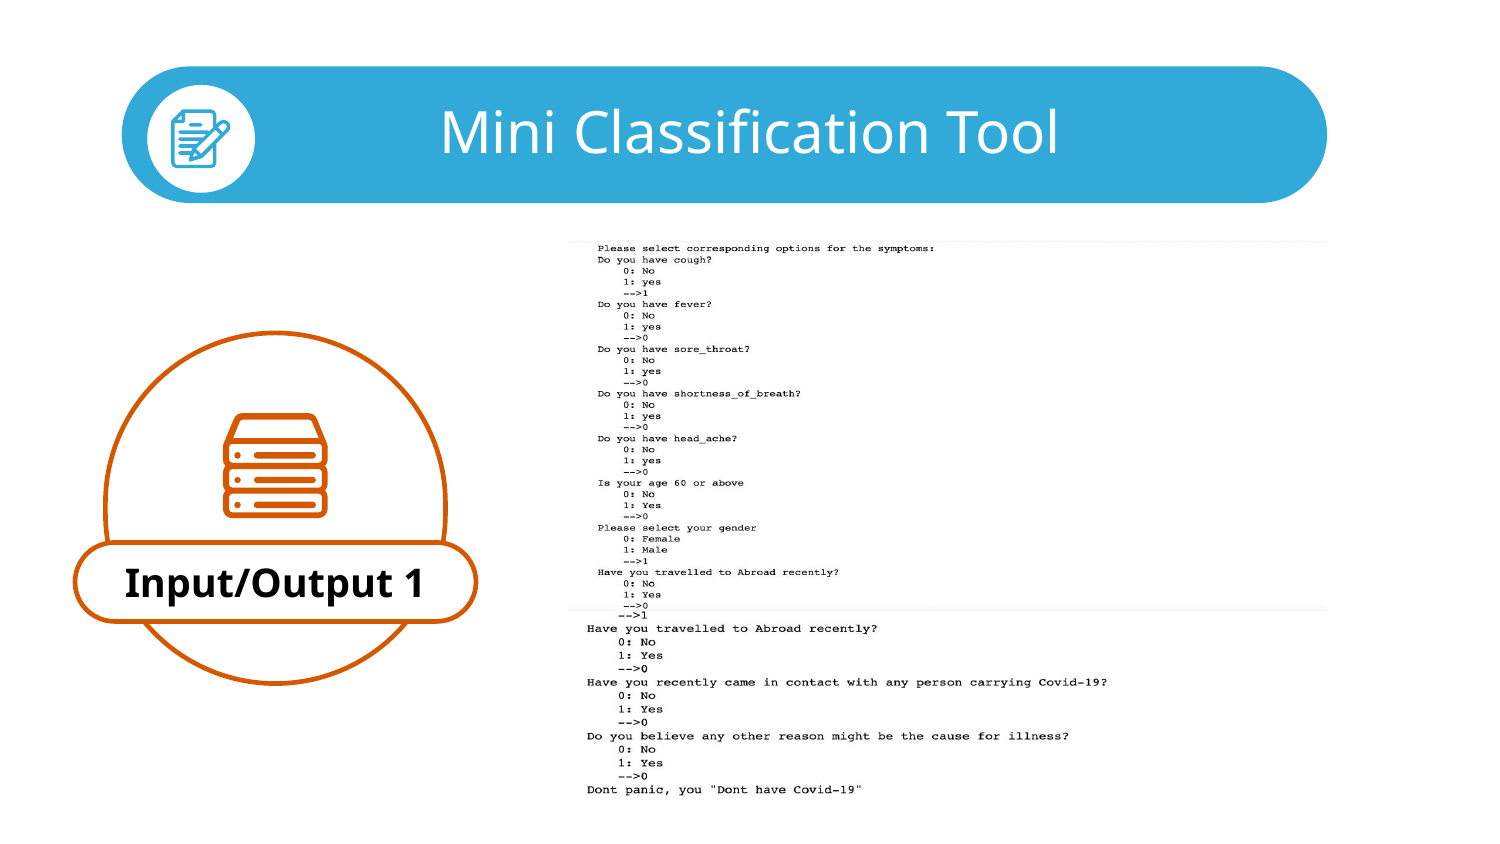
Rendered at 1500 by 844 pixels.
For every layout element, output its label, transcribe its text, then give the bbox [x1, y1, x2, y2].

title Mini Classification Tool [75, 67, 1425, 193]
text_box [147, 84, 256, 193]
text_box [170, 109, 232, 169]
text_box [154, 193, 1295, 204]
text_box Input/Output 1 [75, 542, 477, 622]
picture [568, 227, 1392, 819]
text_box [105, 332, 446, 543]
text_box [144, 622, 407, 684]
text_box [222, 412, 329, 519]
